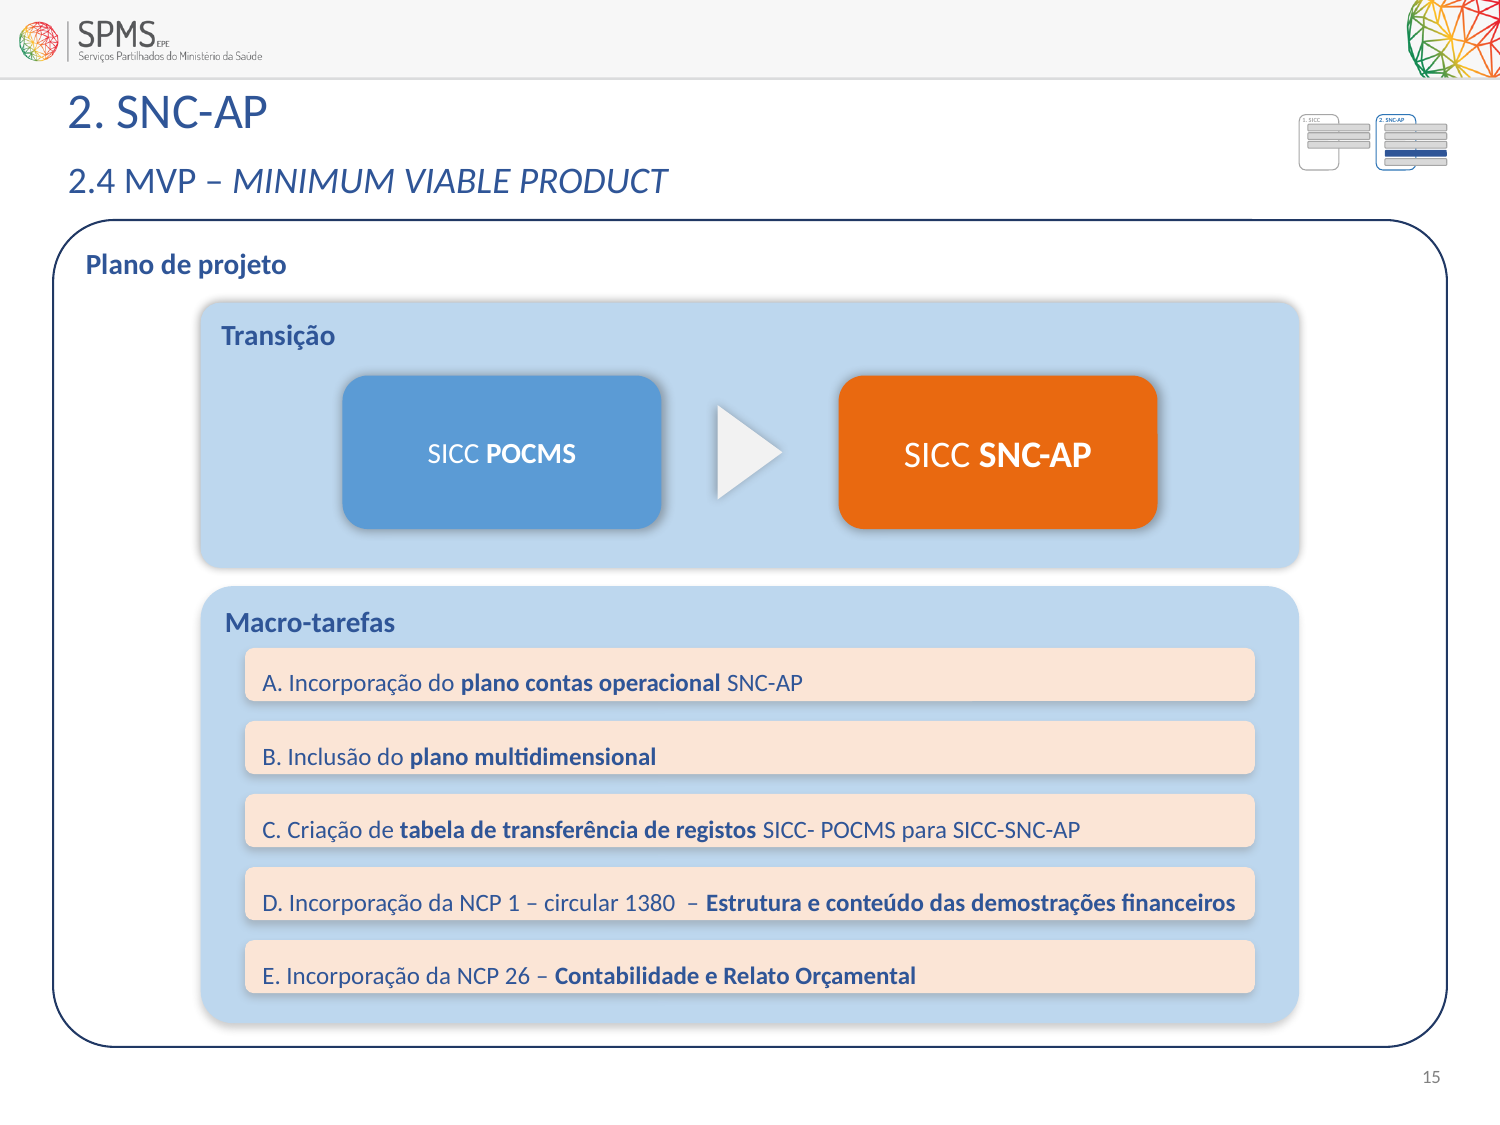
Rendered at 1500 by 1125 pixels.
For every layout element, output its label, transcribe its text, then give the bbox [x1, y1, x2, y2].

text_box 2. SNC-AP [52, 78, 1448, 139]
text_box B. Inclusão do plano multidimensional [243, 719, 1256, 776]
text_box A. Incorporação do plano contas operacional SNC-AP [243, 646, 1256, 703]
text_box D. Incorporação da NCP 1 – circular 1380 – Estrutura e conteúdo das demostrações financeiros [243, 866, 1256, 922]
text_box Transição [199, 301, 1301, 569]
text_box C. Criação de tabela de transferência de registos SICC- POCMS para SICC-SNC-AP [243, 792, 1256, 849]
text_box SICC POCMS [342, 375, 662, 530]
picture [0, 0, 1500, 80]
text_box SICC SNC-AP [838, 375, 1158, 530]
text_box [1299, 114, 1447, 170]
text_box [716, 403, 785, 502]
text_box Macro-tarefas [199, 585, 1301, 1025]
text_box Plano de projeto [52, 218, 1448, 1048]
text_box 2.4 MVP – MINIMUM VIABLE PRODUCT [52, 148, 1448, 209]
text_box E. Incorporação da NCP 26 – Contabilidade e Relato Orçamental [243, 939, 1256, 995]
slide_number 15 [1387, 1046, 1447, 1106]
